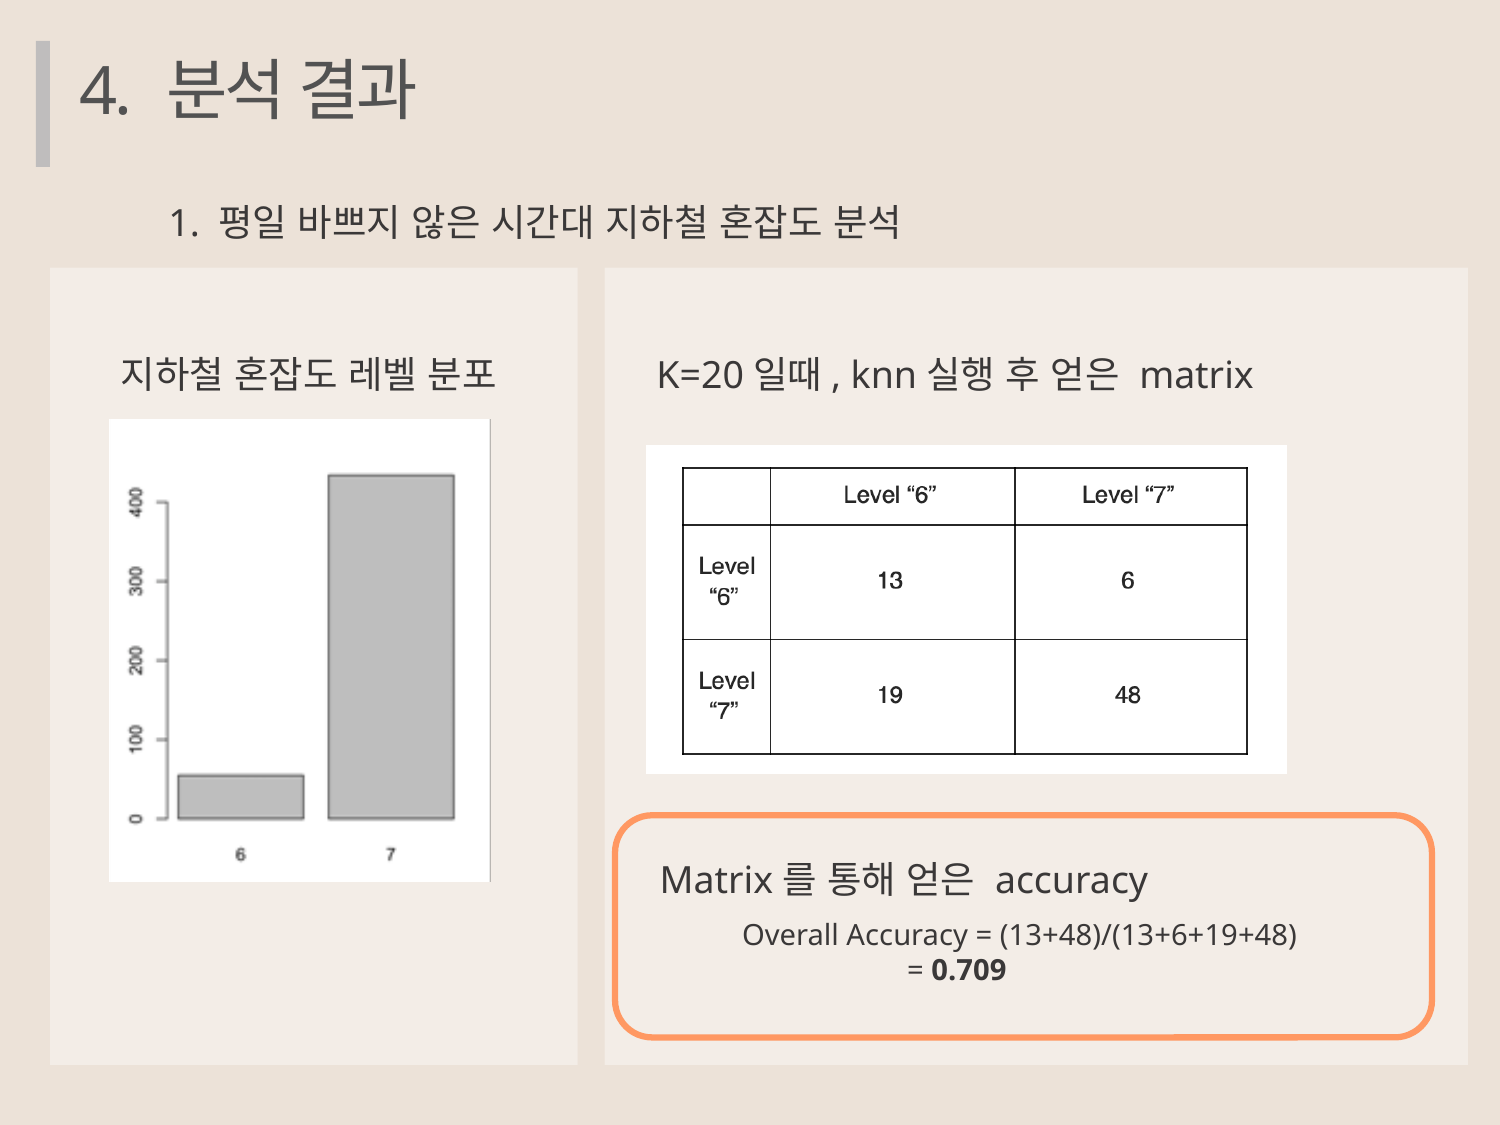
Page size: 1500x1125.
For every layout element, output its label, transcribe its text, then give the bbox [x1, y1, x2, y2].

text_box 지하철 혼잡도 레벨 분포 [105, 343, 513, 404]
picture [109, 419, 493, 882]
text_box K=20일때, knn실행 후 얻은 matrix [641, 343, 1269, 404]
text_box [35, 40, 51, 168]
text_box [49, 267, 579, 1066]
picture [646, 445, 1287, 774]
text_box 4. 분석 결과 [65, 40, 434, 136]
text_box [614, 814, 1434, 1039]
text_box [604, 267, 1469, 1066]
text_box 1. 평일 바쁘지 않은 시간대 지하철 혼잡도 분석 [153, 191, 918, 252]
